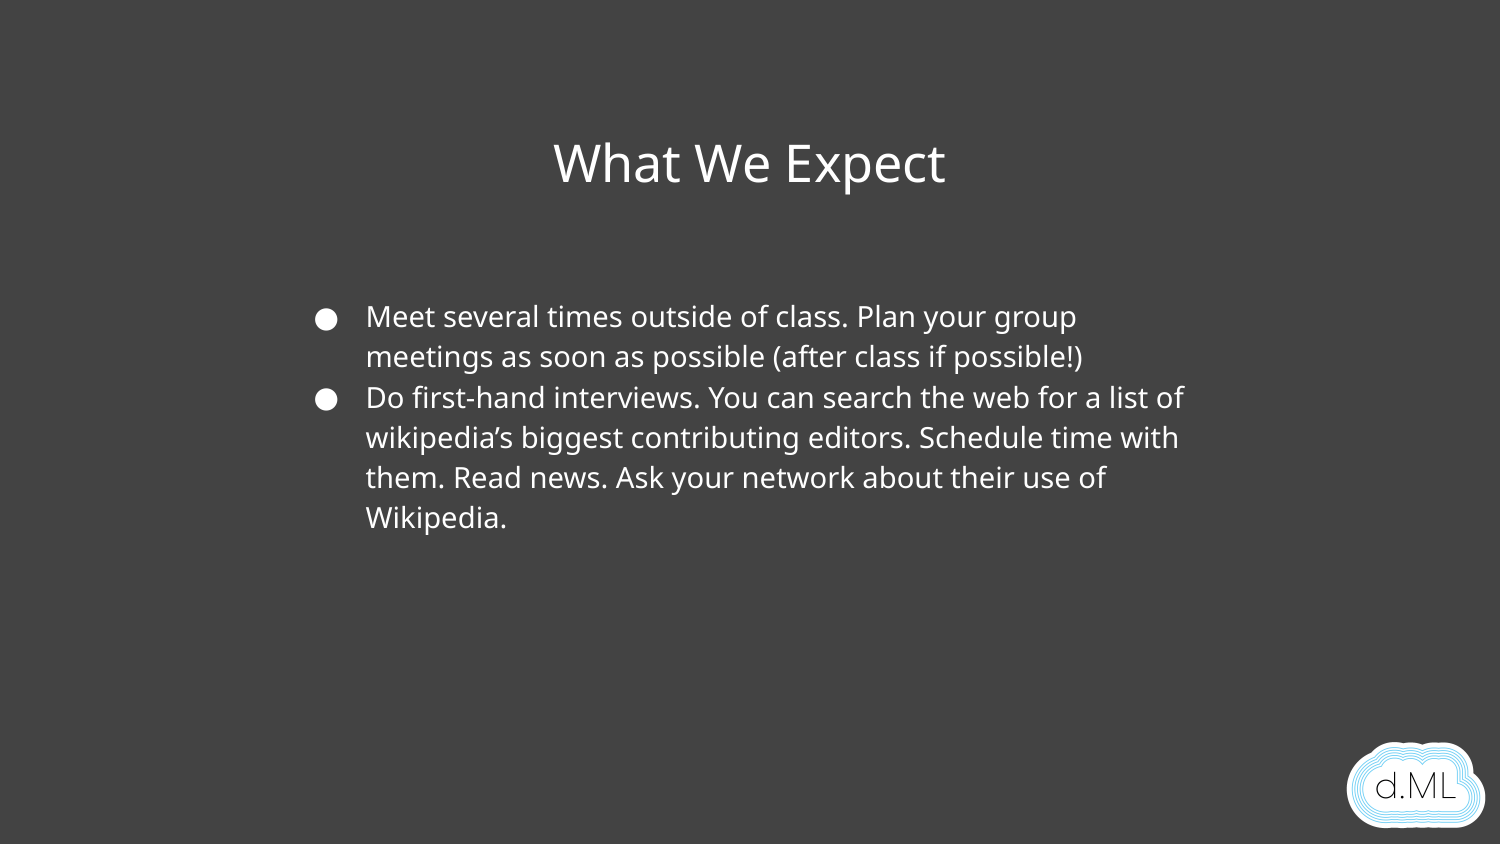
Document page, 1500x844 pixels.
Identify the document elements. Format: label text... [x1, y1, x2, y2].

picture [1341, 740, 1491, 830]
text_box Meet several times outside of class. Plan your group meetings as soon as possible (after class if possible!) Do first-hand interviews. You can search the web for a list of wikipedia’s biggest contributing editors. Schedule time with them. Read news. Ask your network about their use of Wikipedia. [275, 278, 1225, 717]
text_box What We Expect [153, 115, 1347, 208]
